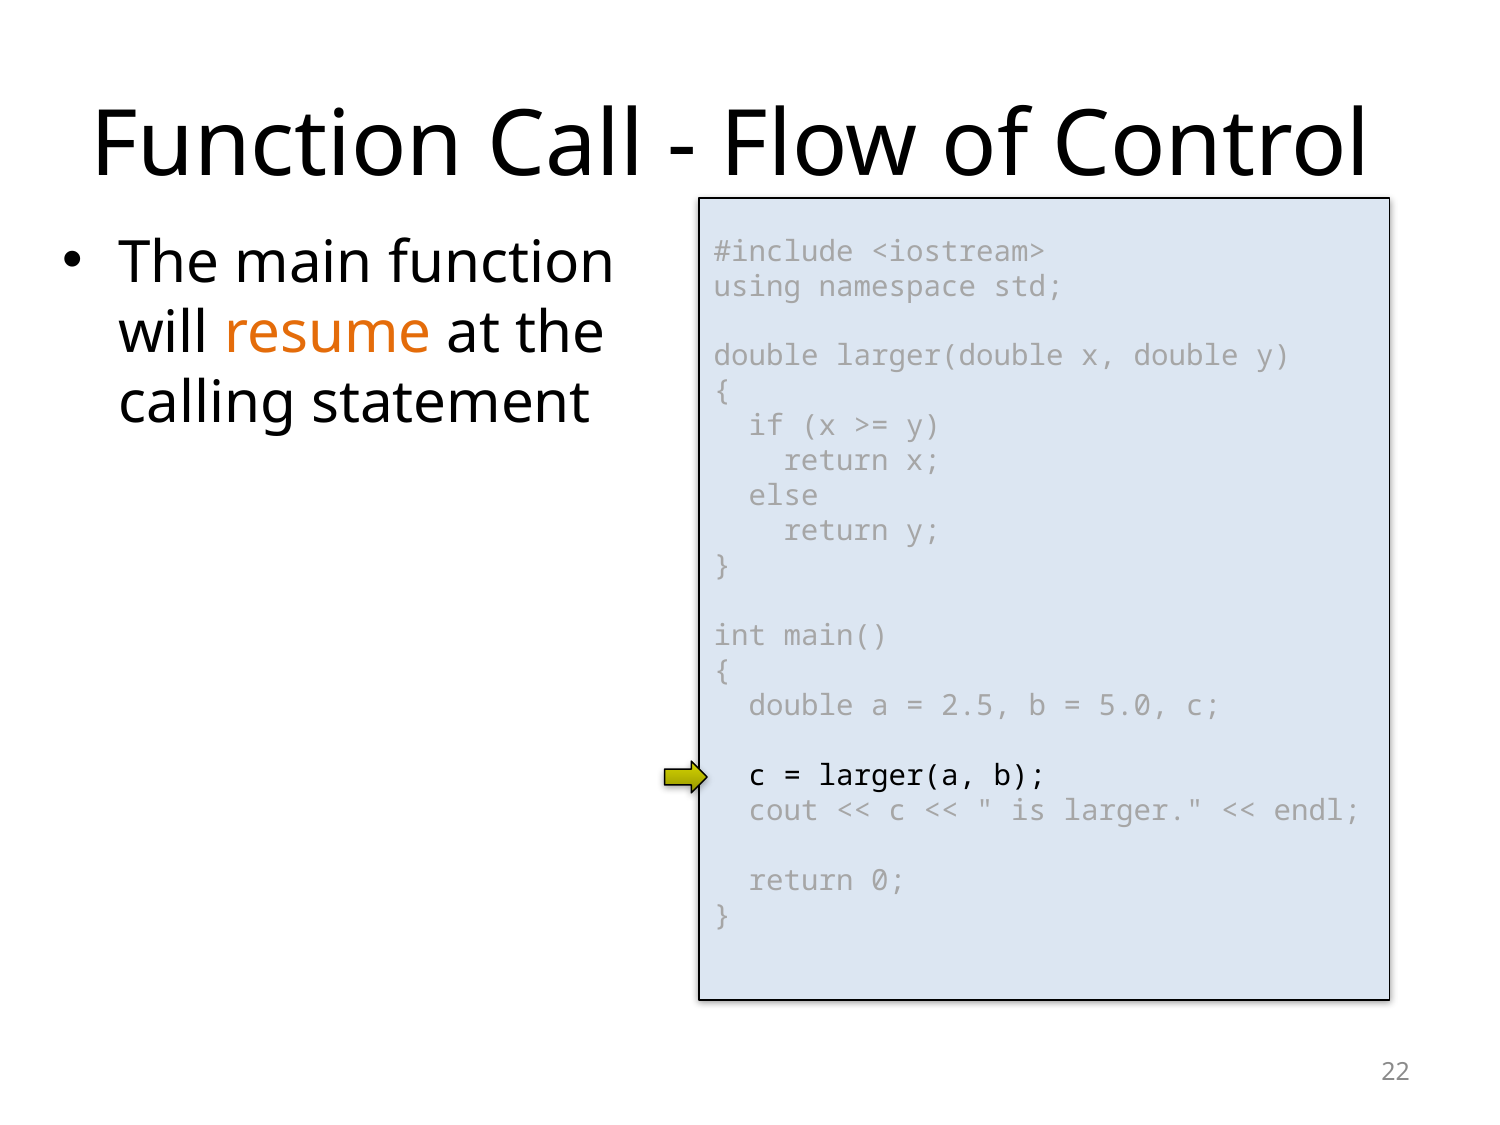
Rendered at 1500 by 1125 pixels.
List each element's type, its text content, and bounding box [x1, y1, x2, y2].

title Function Call - Flow of Control [75, 45, 1425, 233]
list The main function will resume at the calling statement [47, 216, 657, 1022]
slide_number 22 [1074, 1042, 1425, 1103]
text_box #include <iostream> using namespace std; double larger(double x, double y) { if (x >= y) return x; else return y; } int main() { double a = 2.5, b = 5.0, c; c = larger(a, b); cout << c << " is larger." << endl; return 0; } [698, 197, 1390, 1001]
text_box [663, 760, 708, 794]
